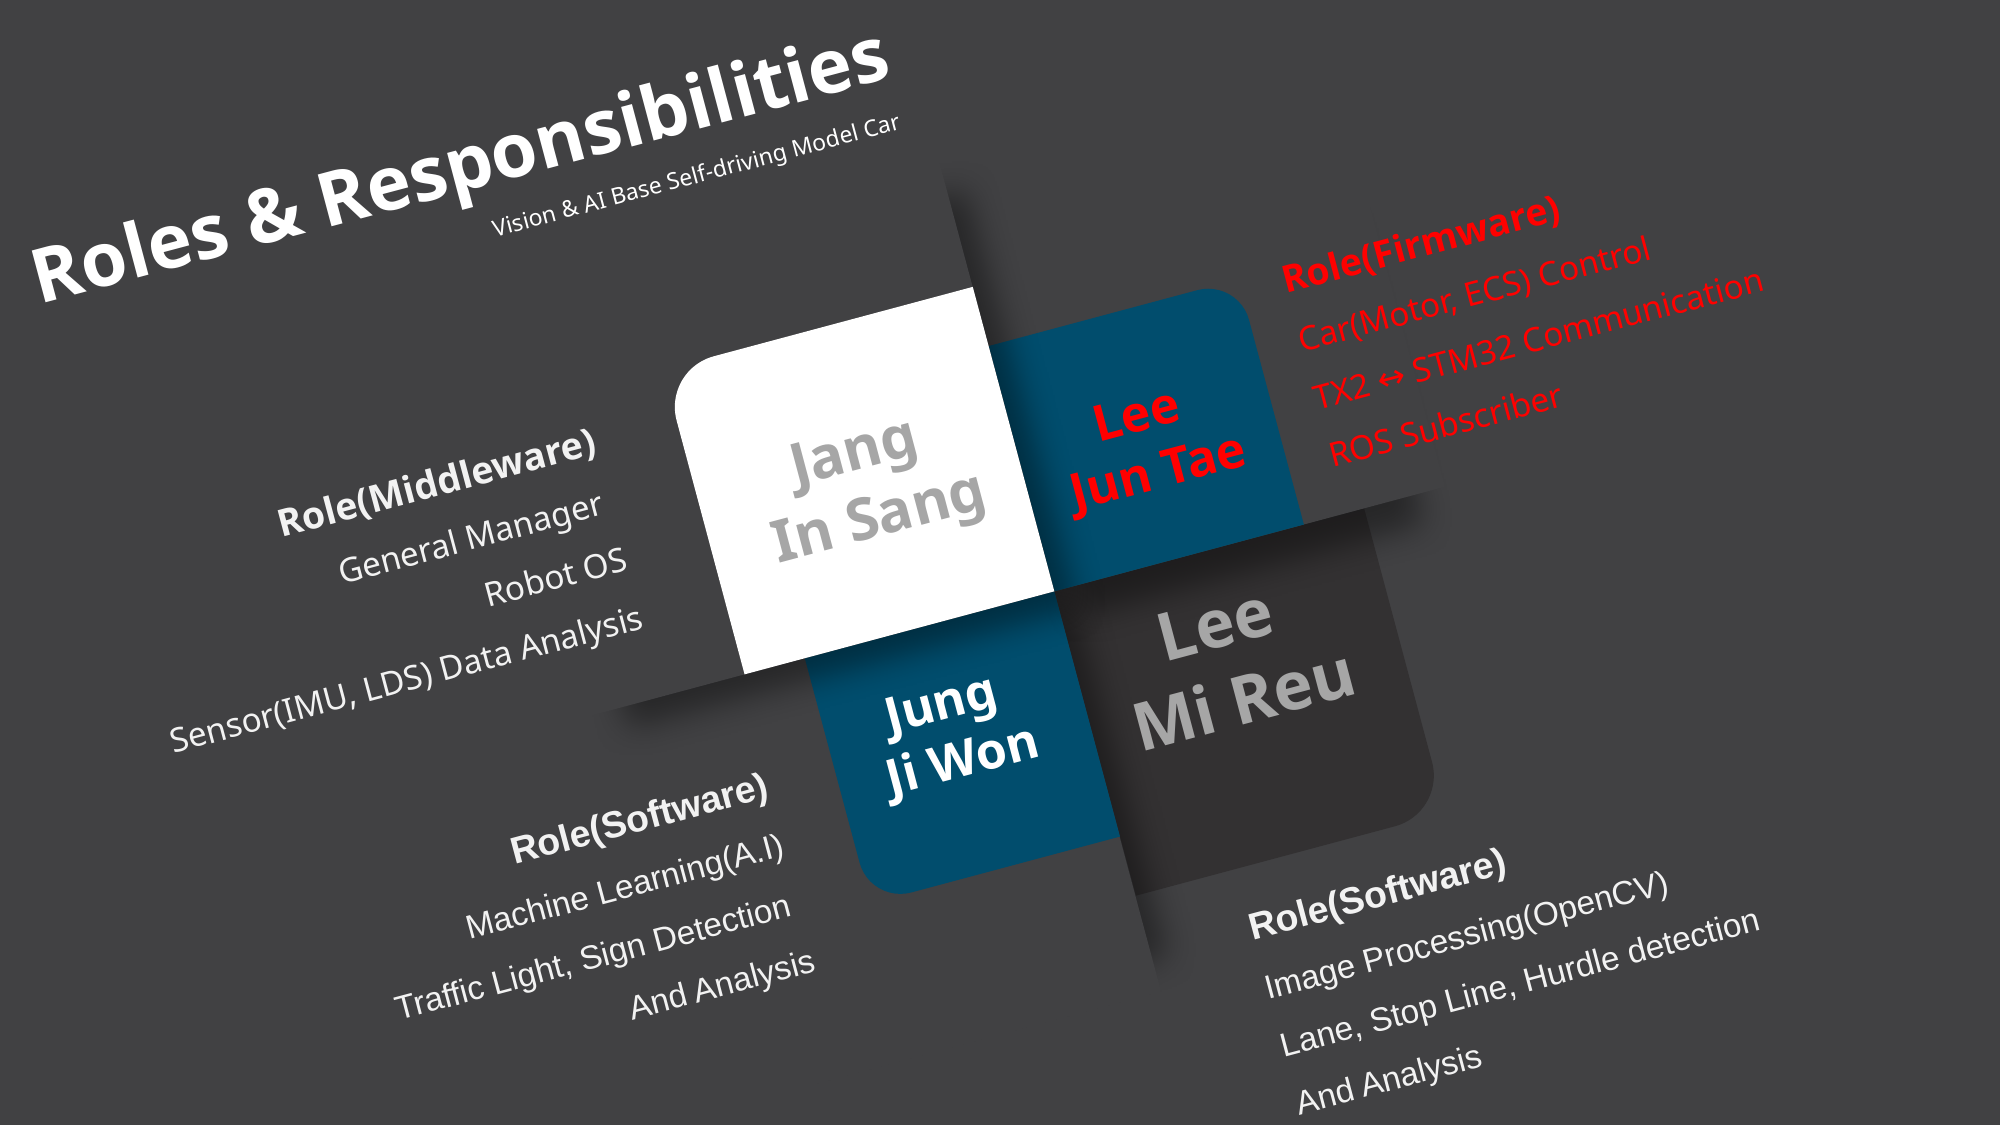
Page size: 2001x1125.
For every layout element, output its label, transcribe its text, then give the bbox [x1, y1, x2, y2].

text_box Role(Firmware) Car(Motor, ECS) Control TX2 ↔ STM32 Communication ROS Subscriber [1451, 76, 1905, 451]
text_box Role(Software) Machine Learning(A.I) Traffic Light, Sign Detection And Analysis [331, 794, 672, 1097]
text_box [517, 114, 1451, 1024]
text_box Role(Software) Image Processing(OpenCV) Lane, Stop Line, Hurdle detection And Analysis [1259, 694, 1980, 1125]
text_box Roles & Responsibilities Vision & AI Base Self-driving Model Car [0, 0, 919, 383]
text_box Role(Middleware) General Manager Robot OS Sensor(IMU, LDS) Data Analysis [35, 404, 517, 787]
